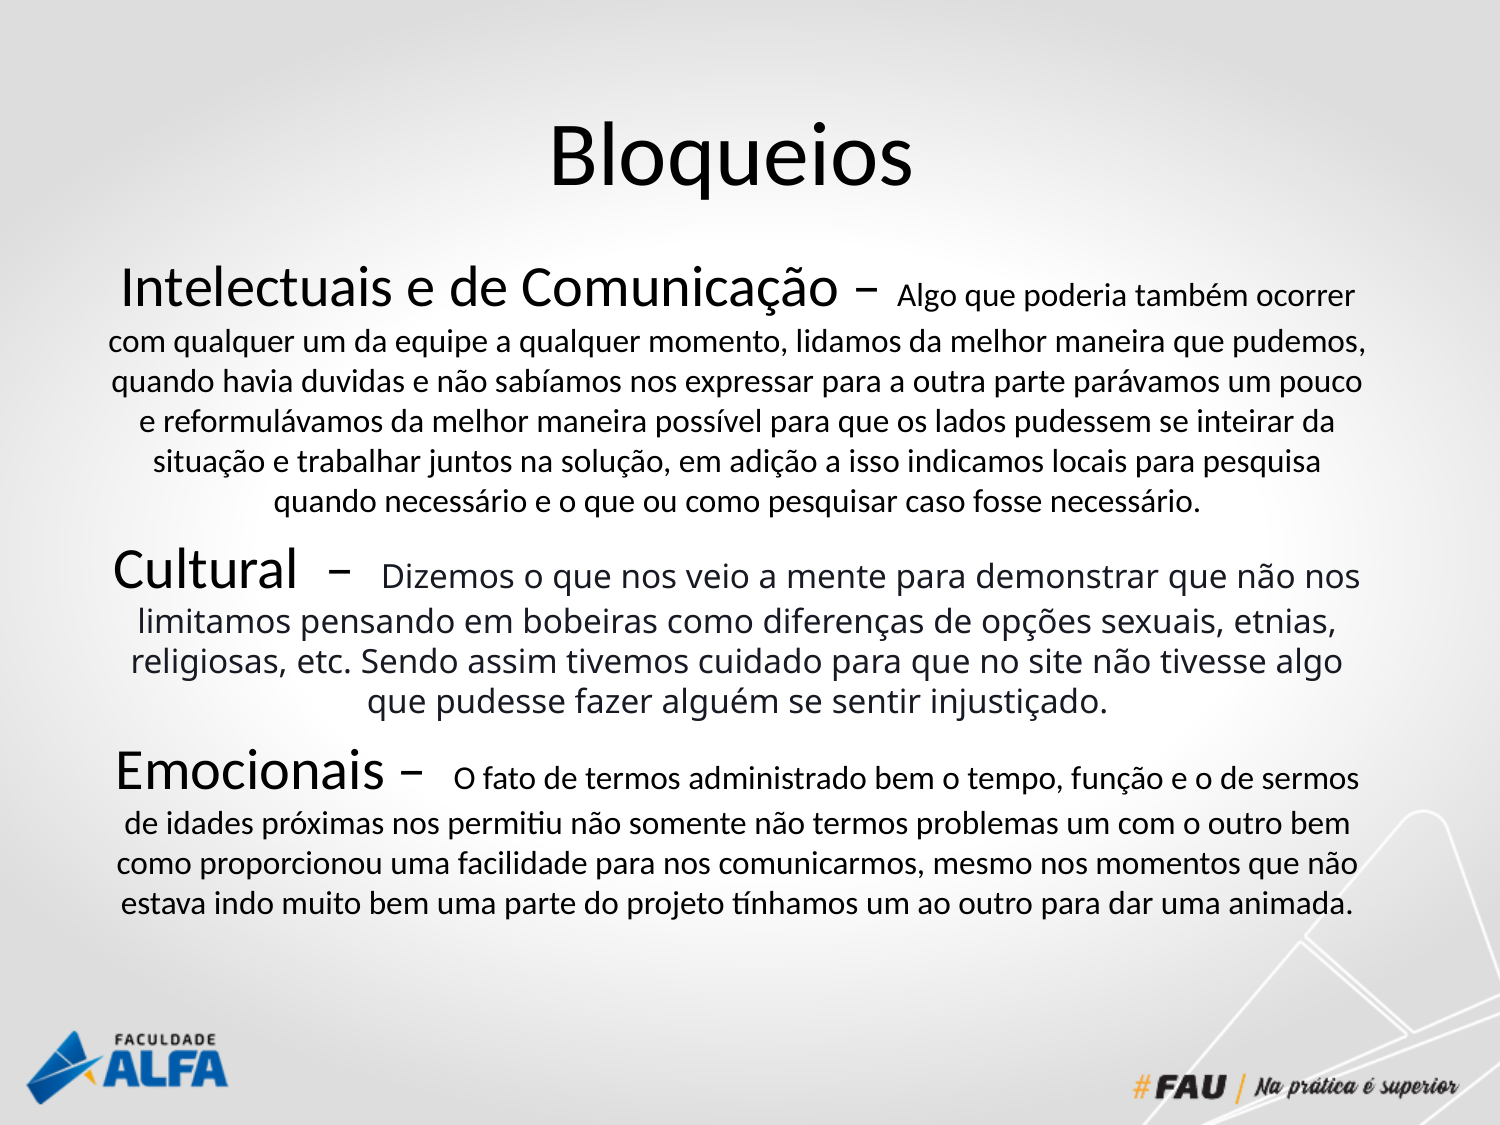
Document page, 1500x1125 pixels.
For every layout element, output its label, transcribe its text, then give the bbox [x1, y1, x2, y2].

subtitle Intelectuais e de Comunicação – Algo que poderia também ocorrer com qualquer um da equipe a qualquer momento, lidamos da melhor maneira que pudemos, quando havia duvidas e não sabíamos nos expressar para a outra parte parávamos um pouco e reformulávamos da melhor maneira possível para que os lados pudessem se inteirar da situação e trabalhar juntos na solução, em adição a isso indicamos locais para pesquisa quando necessário e o que ou como pesquisar caso fosse necessário. Cultural – Dizemos o que nos veio a mente para demonstrar que não nos limitamos pensando em bobeiras como diferenças de opções sexuais, etnias, religiosas, etc. Sendo assim tivemos cuidado para que no site não tivesse algo que pudesse fazer alguém se sentir injustiçado. Emocionais – O fato de termos administrado bem o tempo, função e o de sermos de idades próximas nos permitiu não somente não termos problemas um com o outro bem como proporcionou uma facilidade para nos comunicarmos, mesmo nos momentos que não estava indo muito bem uma parte do projeto tínhamos um ao outro para dar uma animada. [88, 231, 1388, 1094]
picture [0, 0, 1500, 1125]
title Bloqueios [94, 66, 1370, 231]
